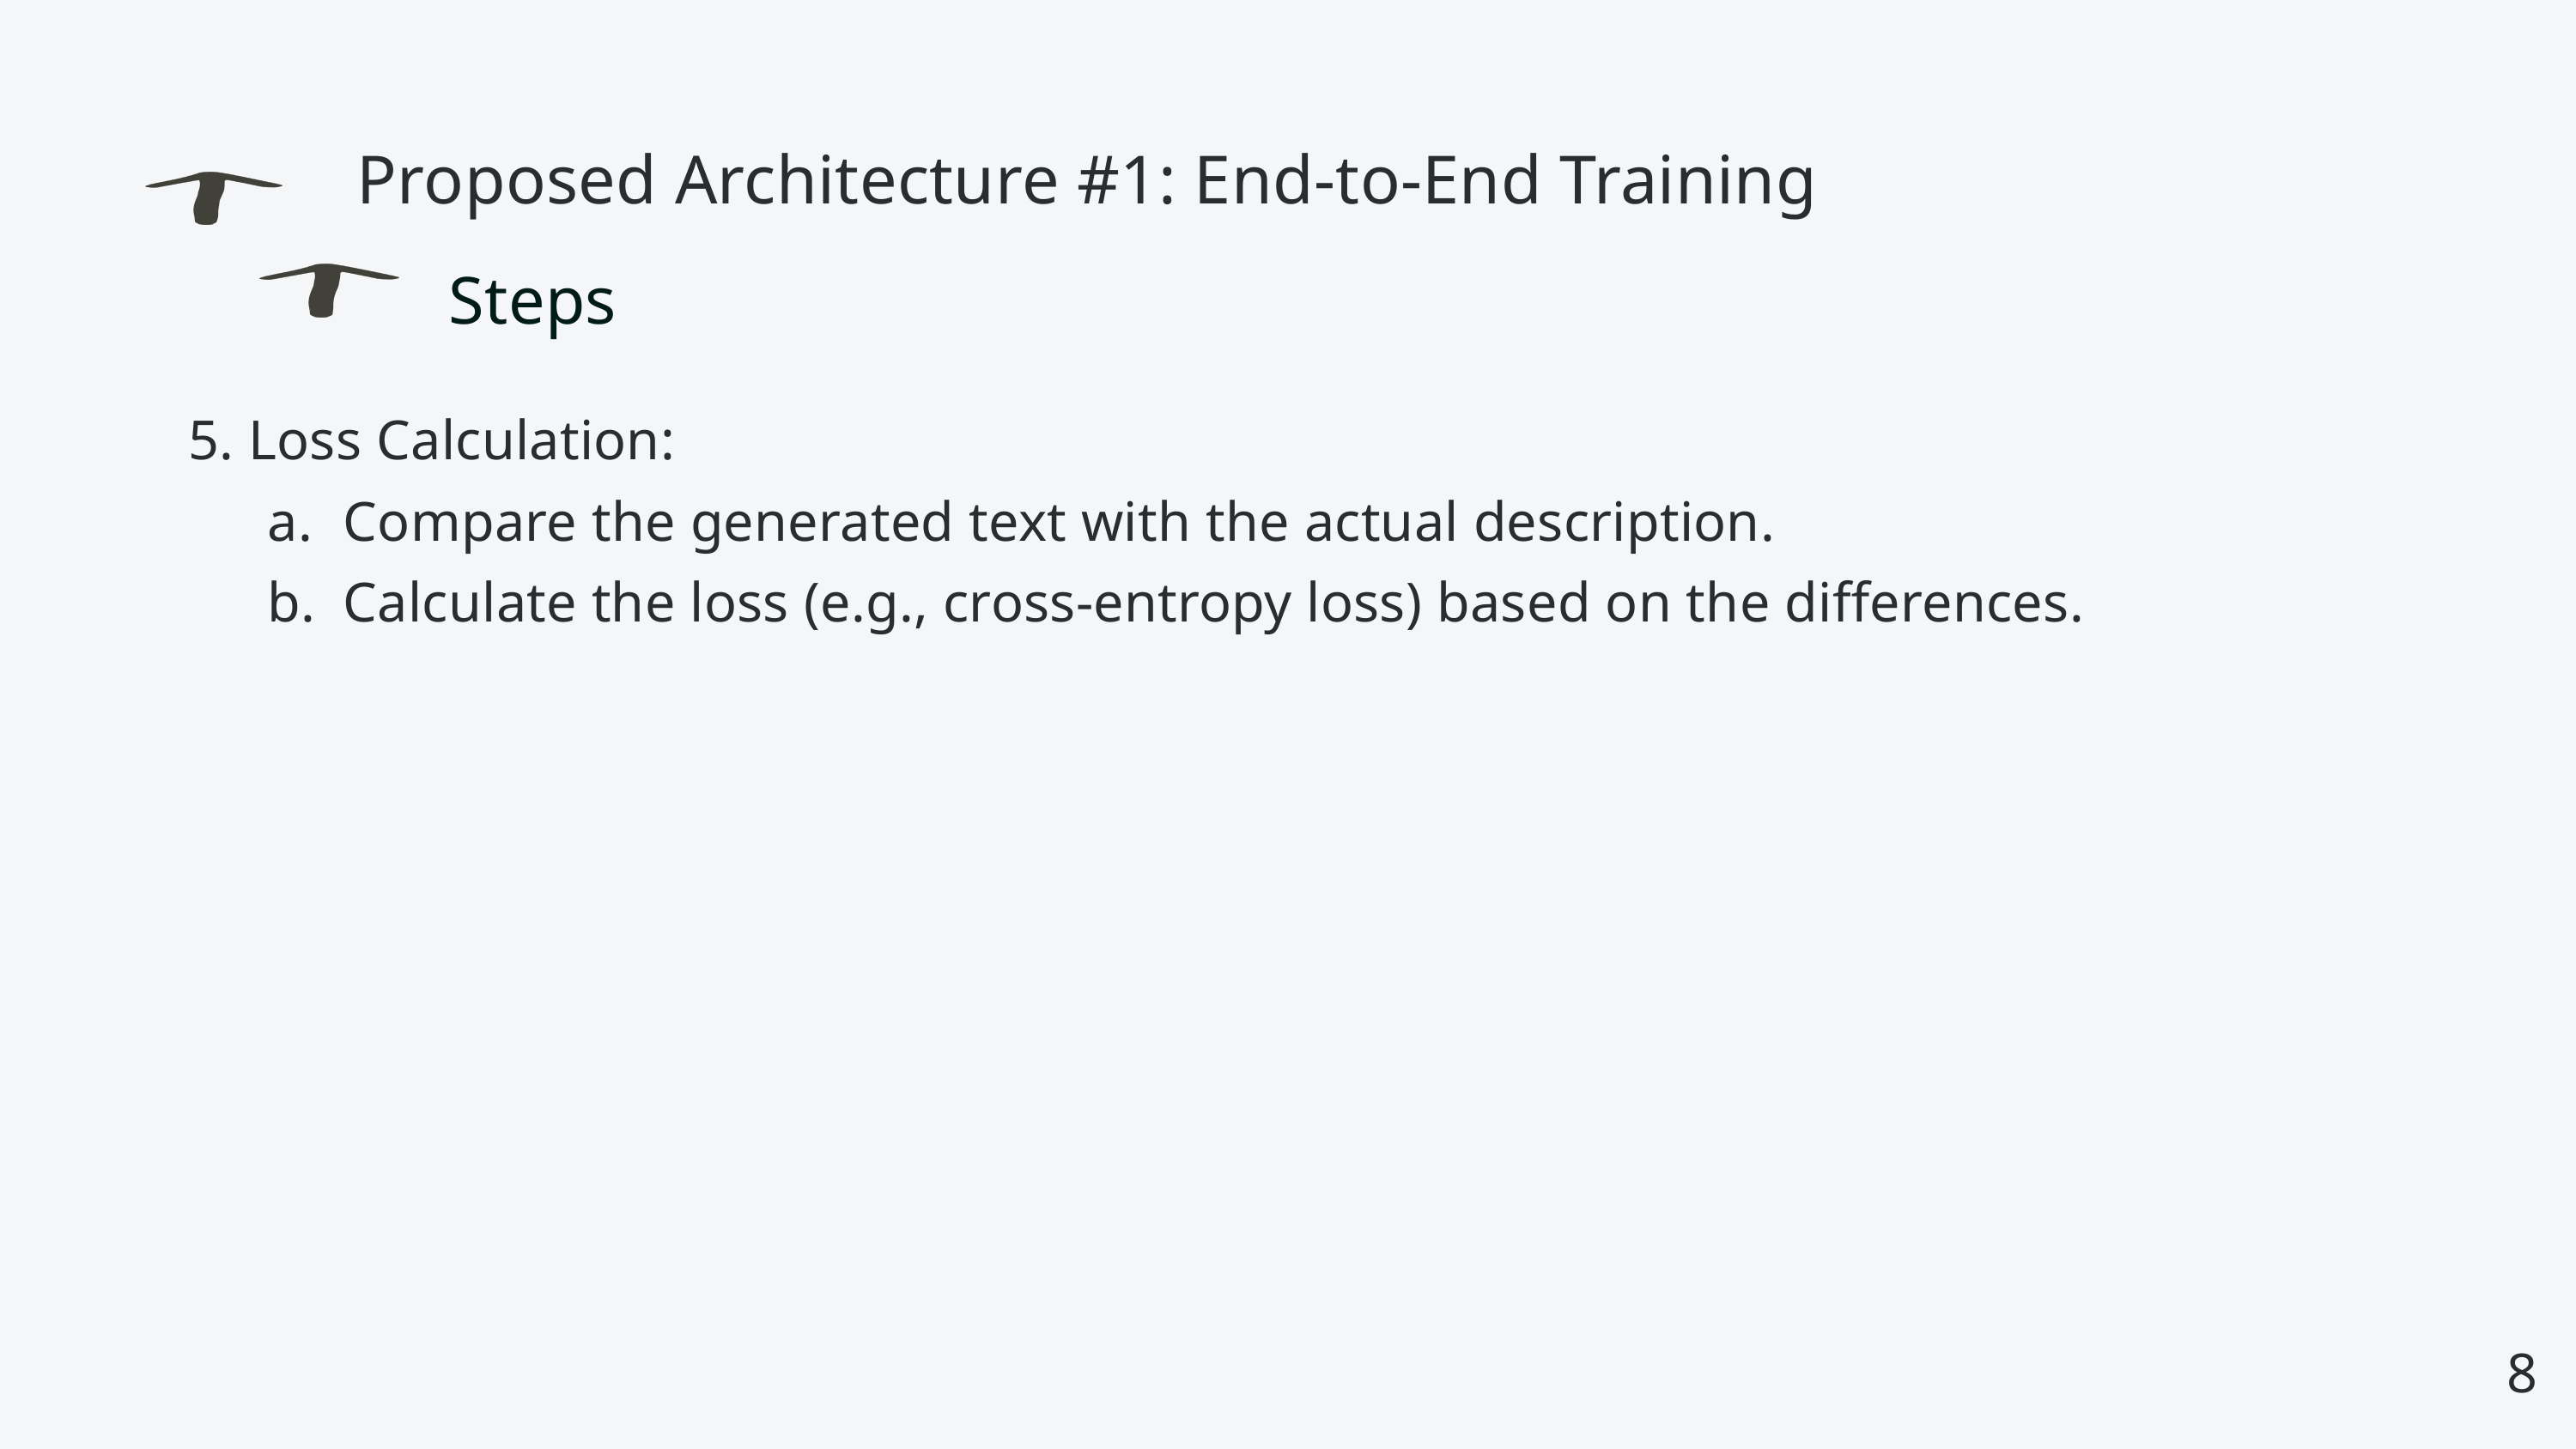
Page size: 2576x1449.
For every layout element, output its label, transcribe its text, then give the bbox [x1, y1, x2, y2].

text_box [144, 144, 1871, 225]
text_box 5. Loss Calculation: Compare the generated text with the actual description. Calculate the loss (e.g., cross-entropy loss) based on the differences. [144, 389, 2432, 688]
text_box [258, 252, 629, 330]
text_box 8 [2506, 1327, 2536, 1404]
